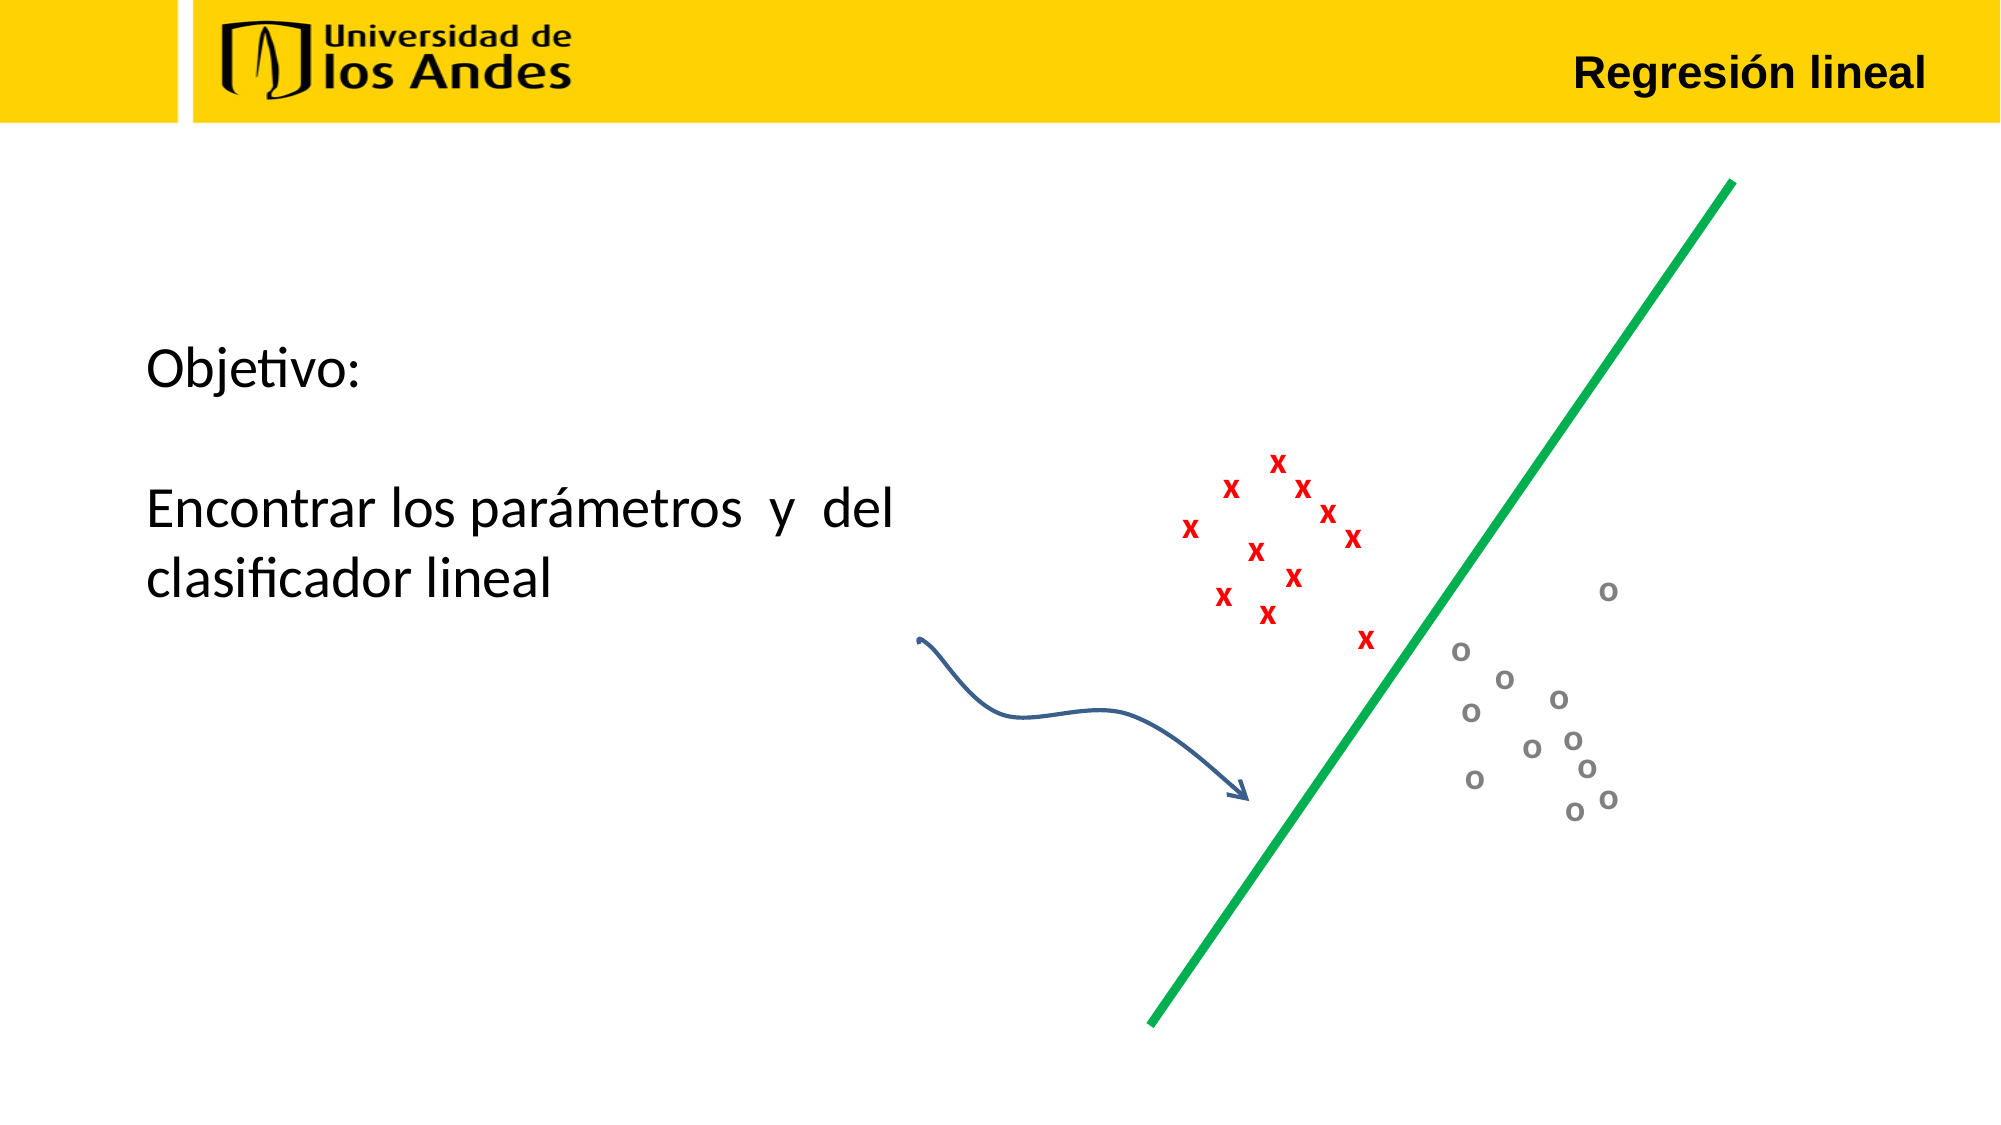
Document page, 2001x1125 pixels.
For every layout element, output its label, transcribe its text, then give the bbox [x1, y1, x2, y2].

title Regresión lineal [658, 21, 1942, 119]
text_box [916, 636, 1144, 751]
picture [0, 0, 2001, 1125]
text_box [1149, 180, 1734, 1026]
